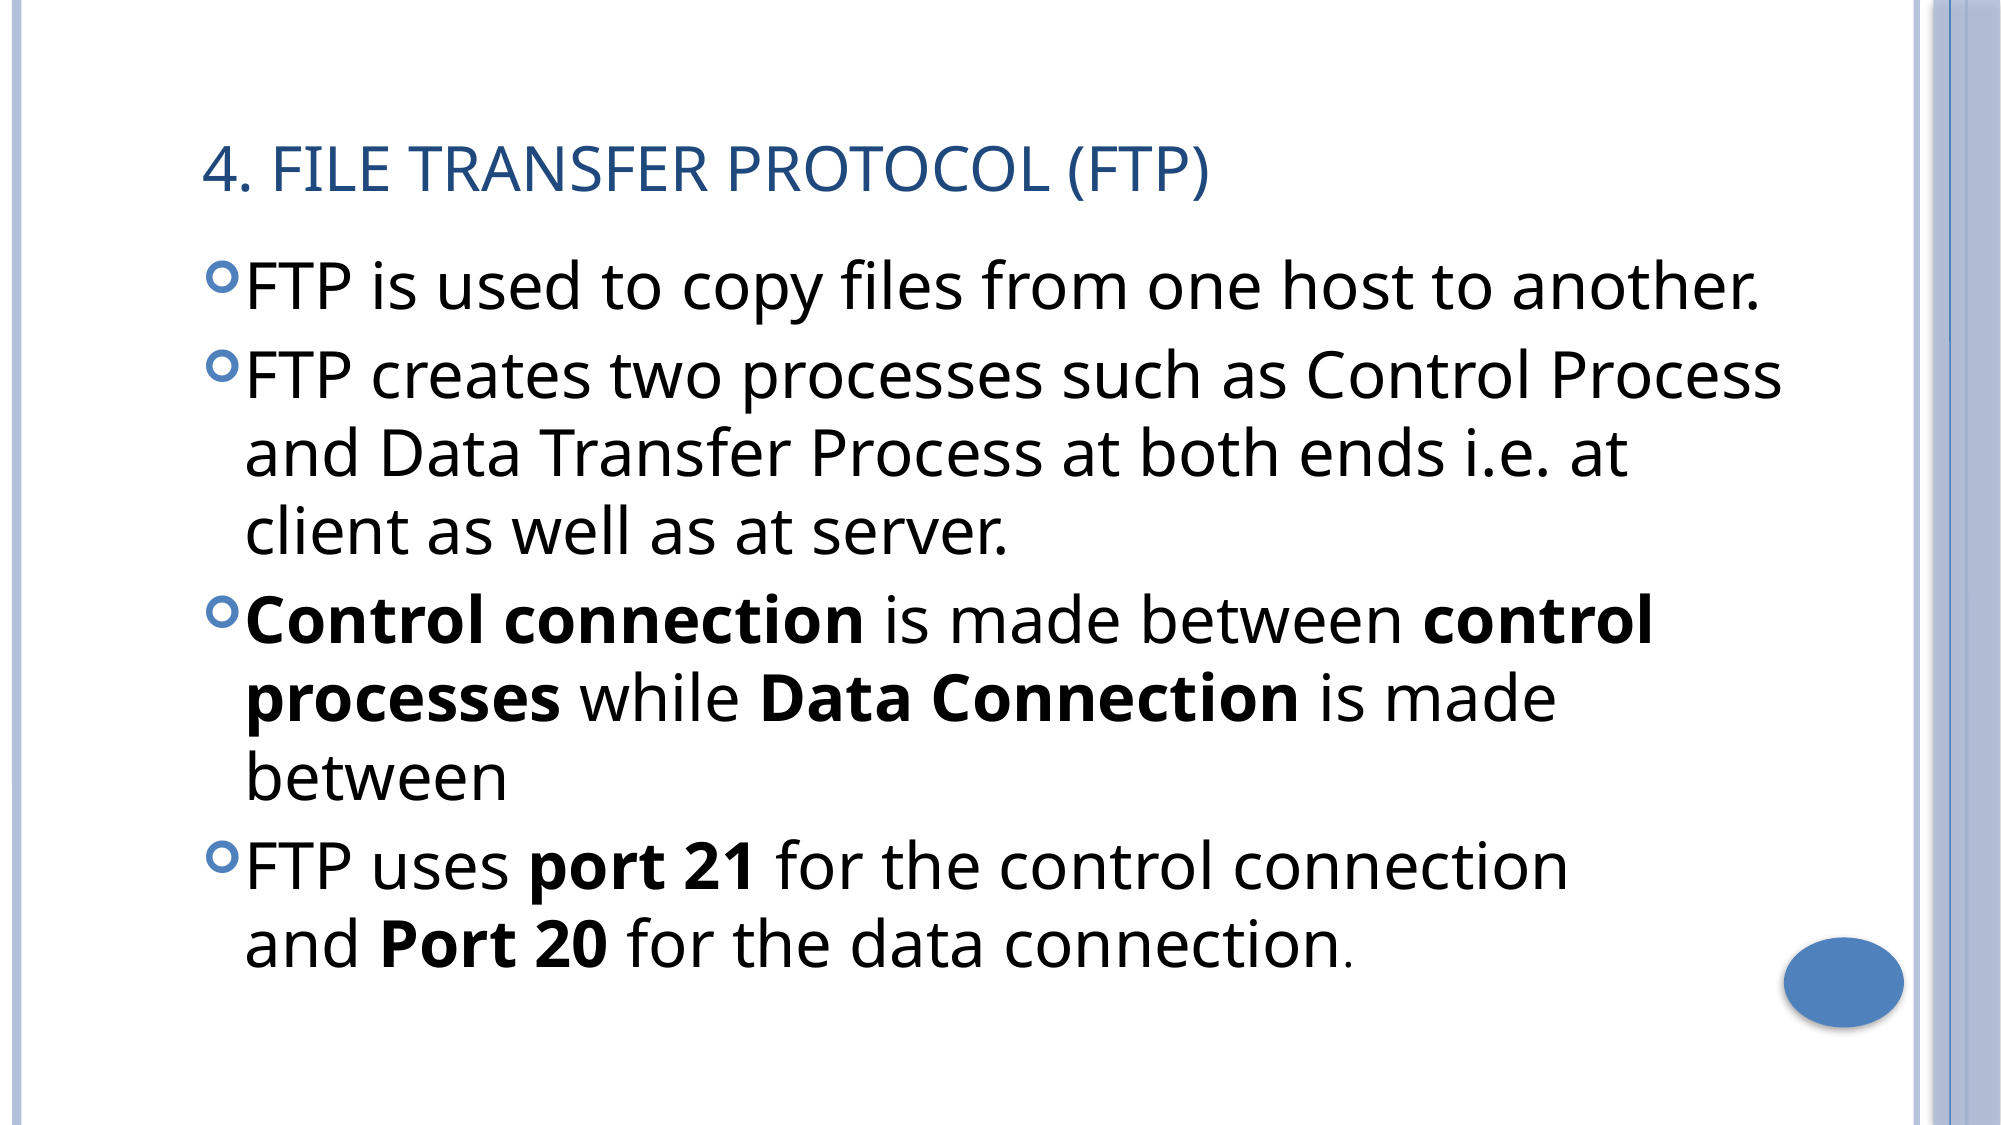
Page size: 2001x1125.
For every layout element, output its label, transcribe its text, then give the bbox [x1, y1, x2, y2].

title 4. File Transfer Protocol (FTP) [187, 99, 1808, 212]
list FTP is used to copy files from one host to another. FTP creates two processes such as Control Process and Data Transfer Process at both ends i.e. at client as well as at server. Control connection is made between control processes while Data Connection is made between FTP uses port 21 for the control connection and Port 20 for the data connection. [187, 236, 1808, 1000]
